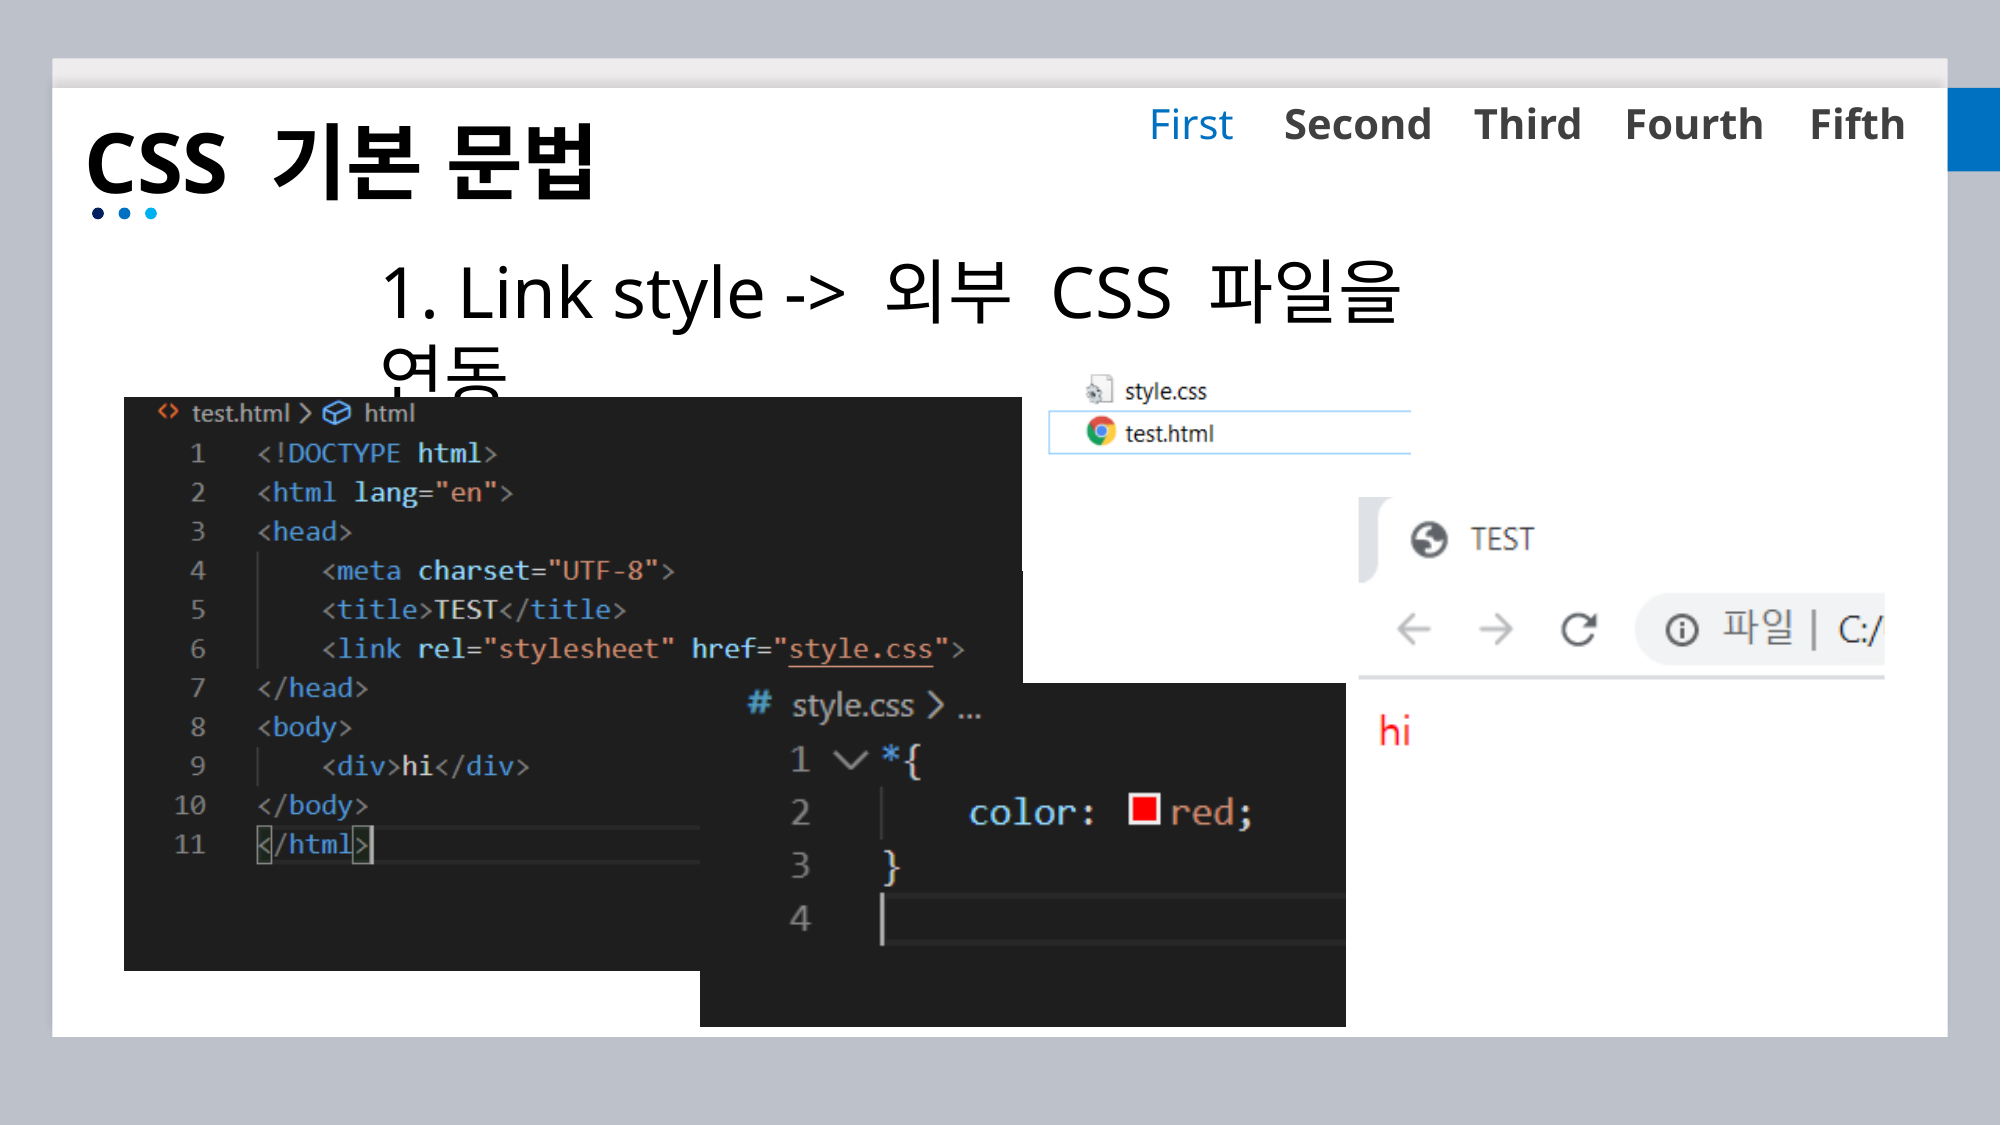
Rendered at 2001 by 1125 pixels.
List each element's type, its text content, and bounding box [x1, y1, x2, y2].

text_box [1947, 87, 2000, 172]
text_box Fifth [1794, 90, 1922, 155]
text_box Fourth [1609, 90, 1780, 155]
text_box [90, 206, 105, 221]
text_box Third [1459, 90, 1598, 155]
picture [124, 362, 1885, 1027]
text_box CSS 기본 문법 [69, 103, 615, 218]
text_box 1. Link style -> 외부 CSS 파일을 연동 [364, 240, 1537, 426]
text_box First [1134, 90, 1249, 155]
text_box [143, 206, 158, 221]
text_box Second [1269, 90, 1448, 155]
text_box [117, 206, 132, 221]
